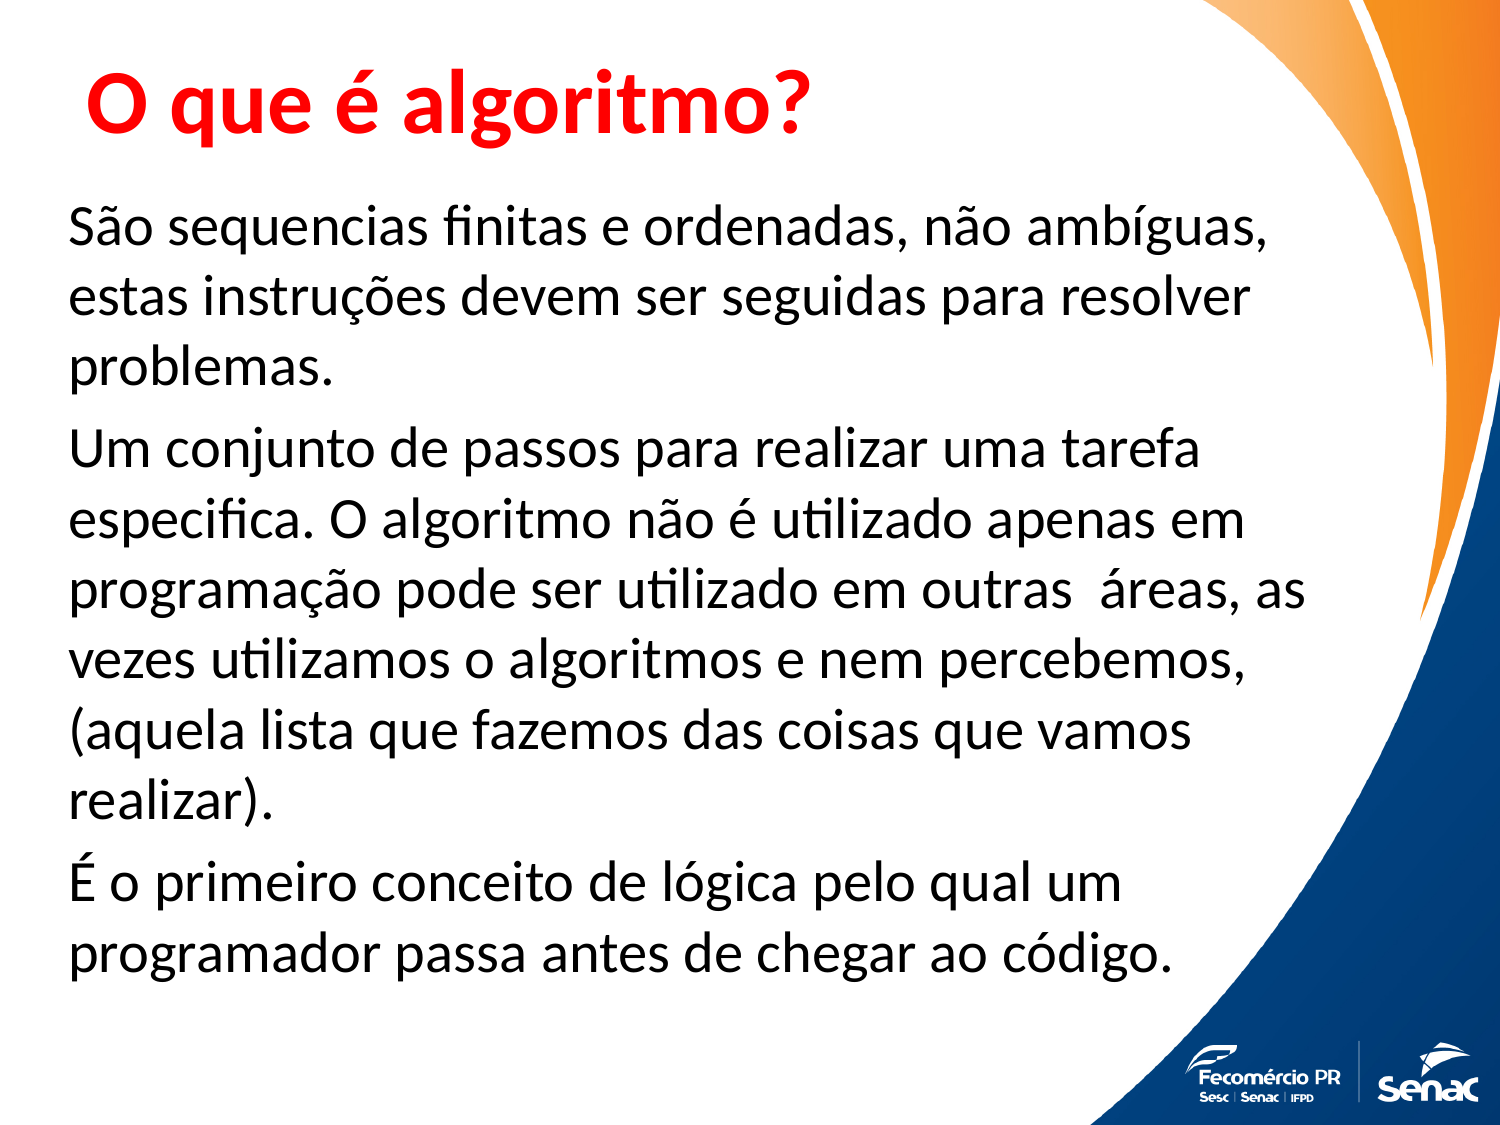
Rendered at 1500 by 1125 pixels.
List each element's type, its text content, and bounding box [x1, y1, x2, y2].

list São sequencias finitas e ordenadas, não ambíguas, estas instruções devem ser seguidas para resolver problemas. Um conjunto de passos para realizar uma tarefa especifica. O algoritmo não é utilizado apenas em programação pode ser utilizado em outras áreas, as vezes utilizamos o algoritmos e nem percebemos, (aquela lista que fazemos das coisas que vamos realizar). É o primeiro conceito de lógica pelo qual um programador passa antes de chegar ao código. [53, 178, 1346, 994]
title O que é algoritmo? [71, 3, 1220, 178]
picture [0, 0, 1500, 1125]
